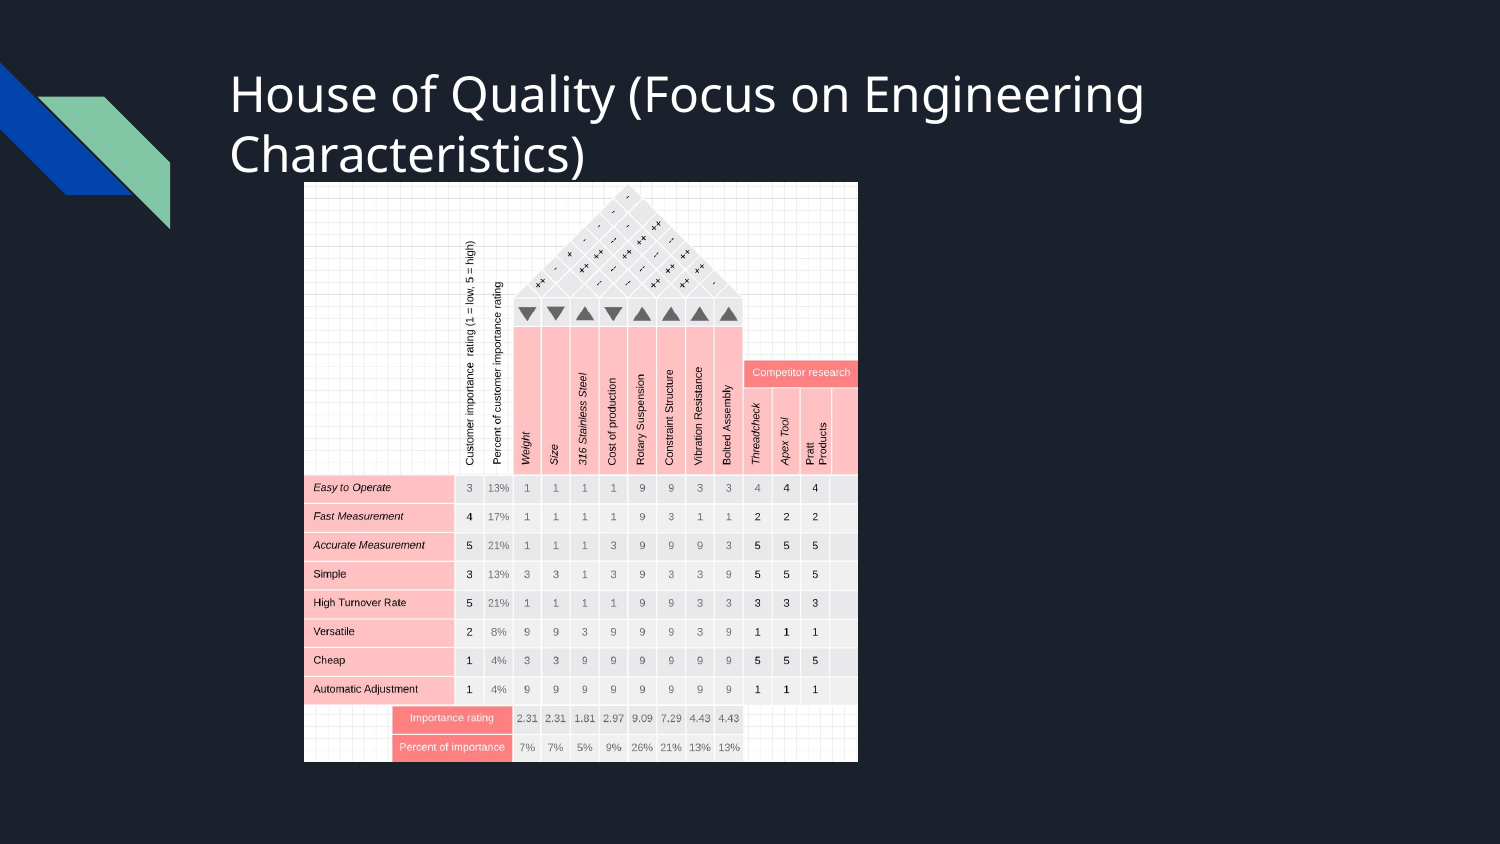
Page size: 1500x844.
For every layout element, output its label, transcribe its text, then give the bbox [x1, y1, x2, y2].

title House of Quality (Focus on Engineering Characteristics) [214, 48, 1369, 199]
picture [304, 182, 858, 762]
